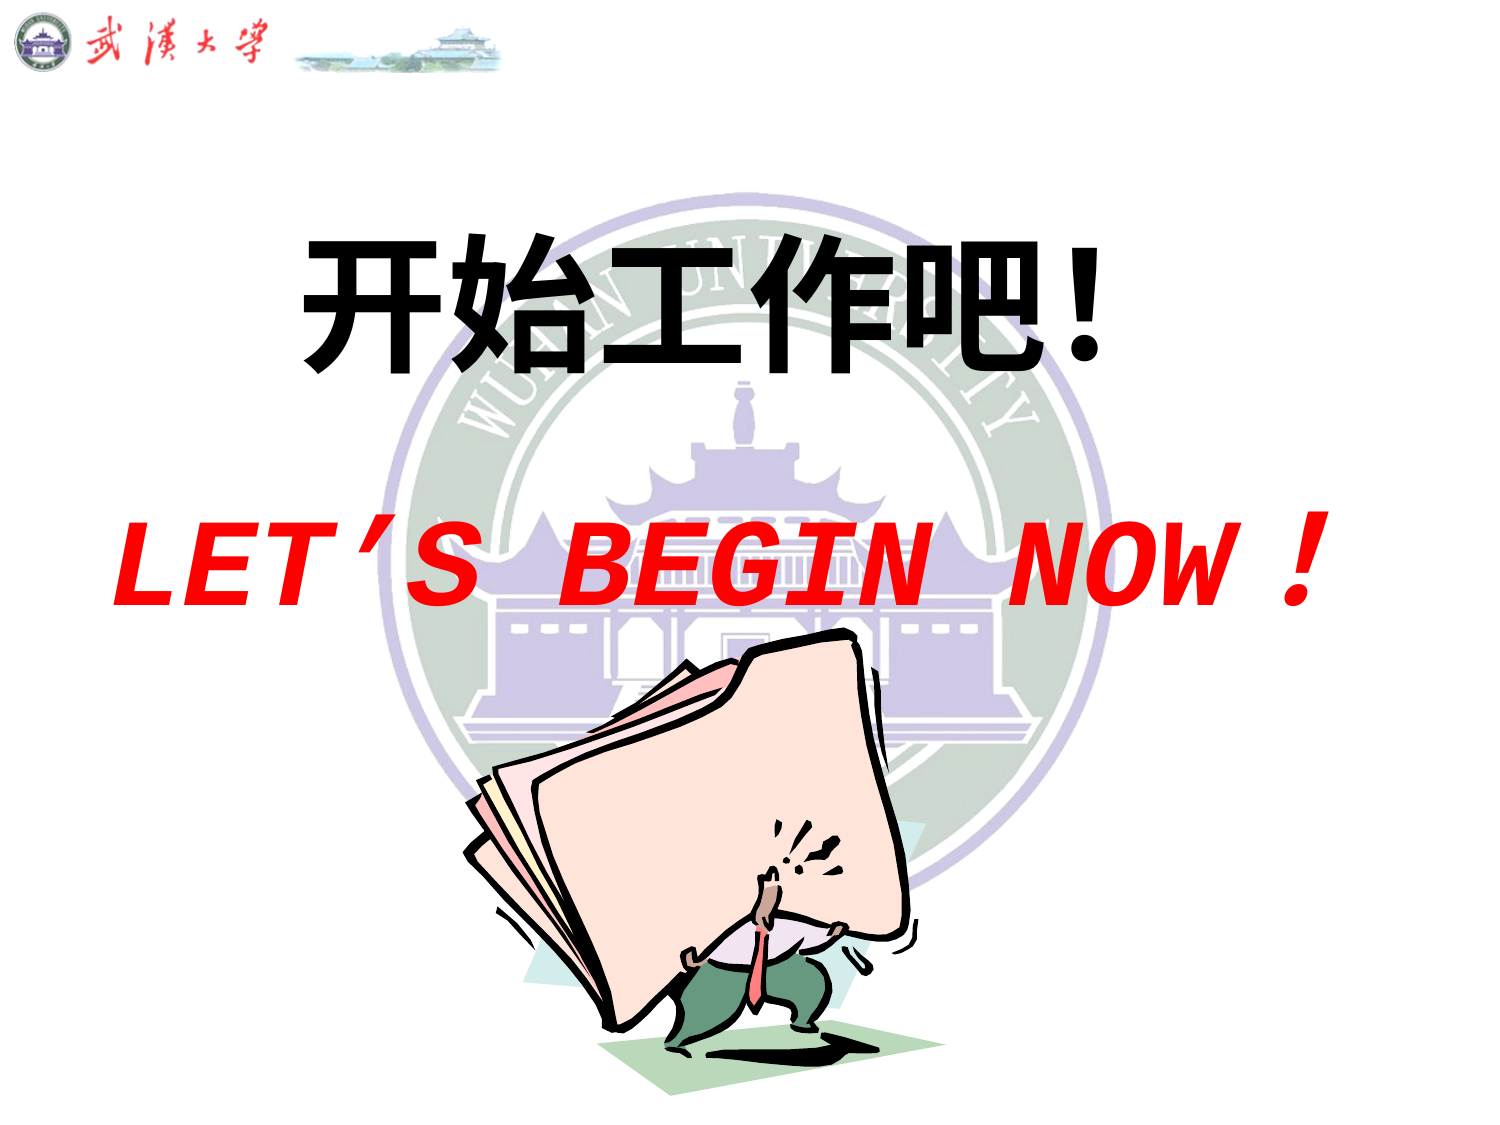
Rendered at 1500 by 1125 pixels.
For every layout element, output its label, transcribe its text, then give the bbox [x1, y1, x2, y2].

text_box 开始工作吧！ LET’S BEGIN NOW！ [72, 137, 1422, 638]
picture [372, 187, 1122, 1101]
